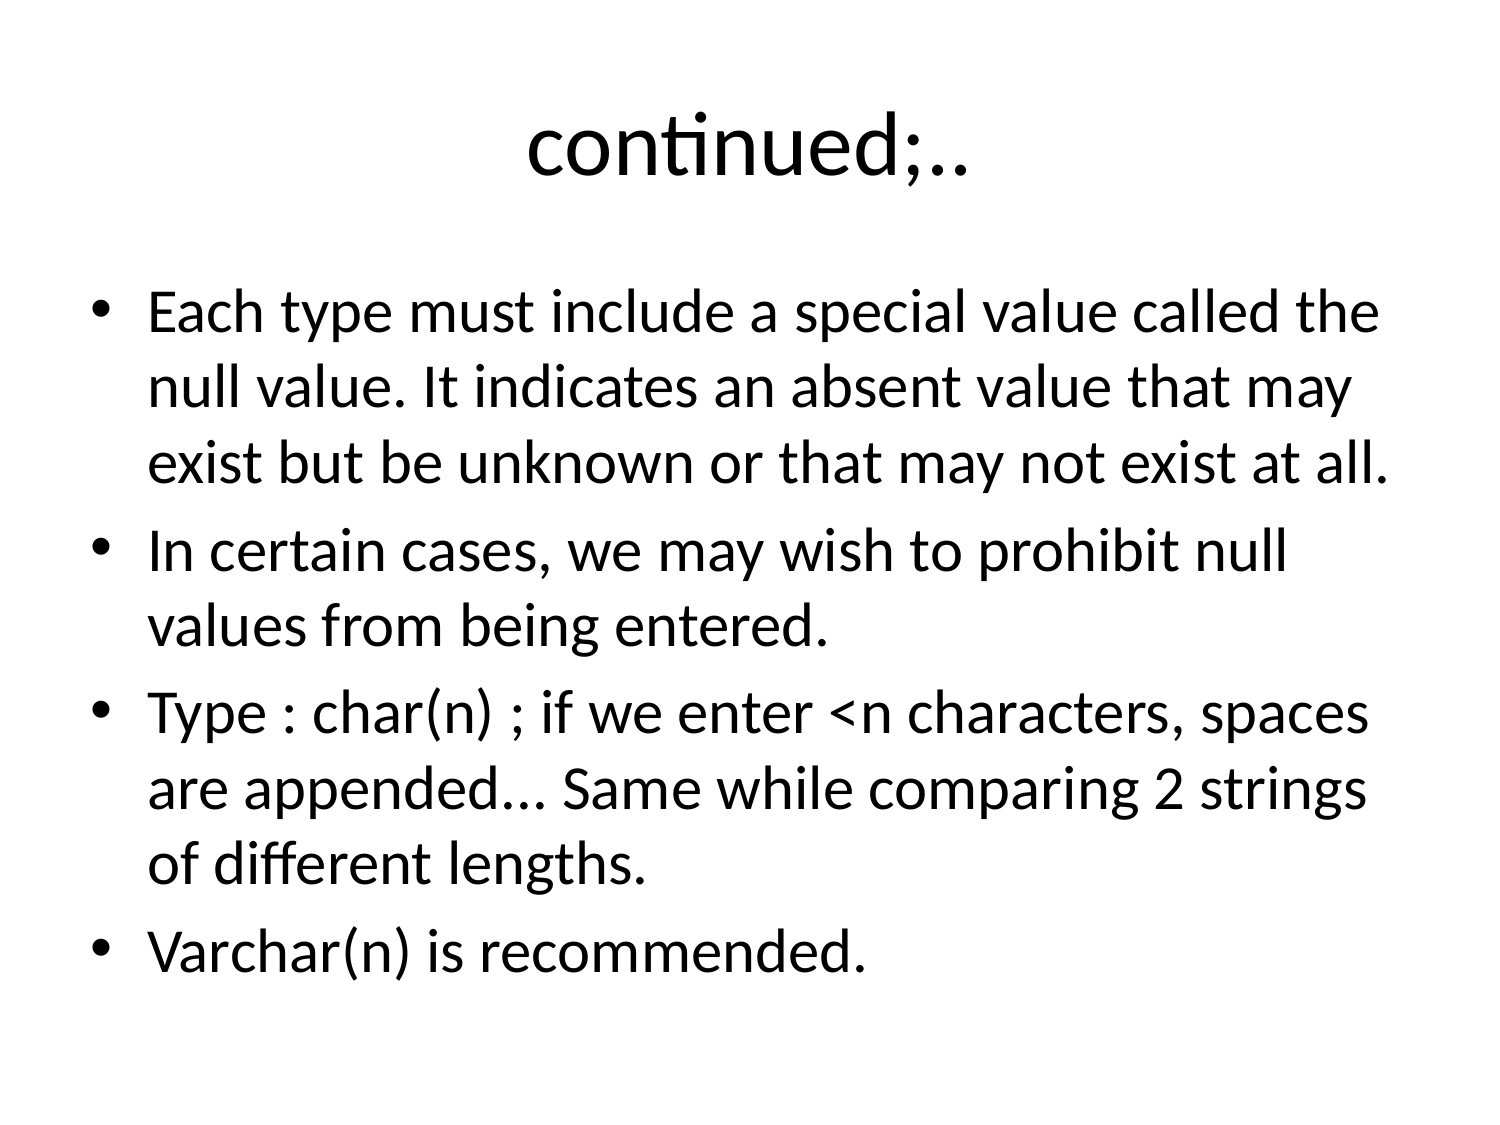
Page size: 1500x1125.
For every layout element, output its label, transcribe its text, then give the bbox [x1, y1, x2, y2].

title continued;.. [75, 45, 1425, 233]
list Each type must include a special value called the null value. It indicates an absent value that may exist but be unknown or that may not exist at all. In certain cases, we may wish to prohibit null values from being entered. Type : char(n) ; if we enter <n characters, spaces are appended... Same while comparing 2 strings of different lengths. Varchar(n) is recommended. [75, 262, 1425, 1005]
